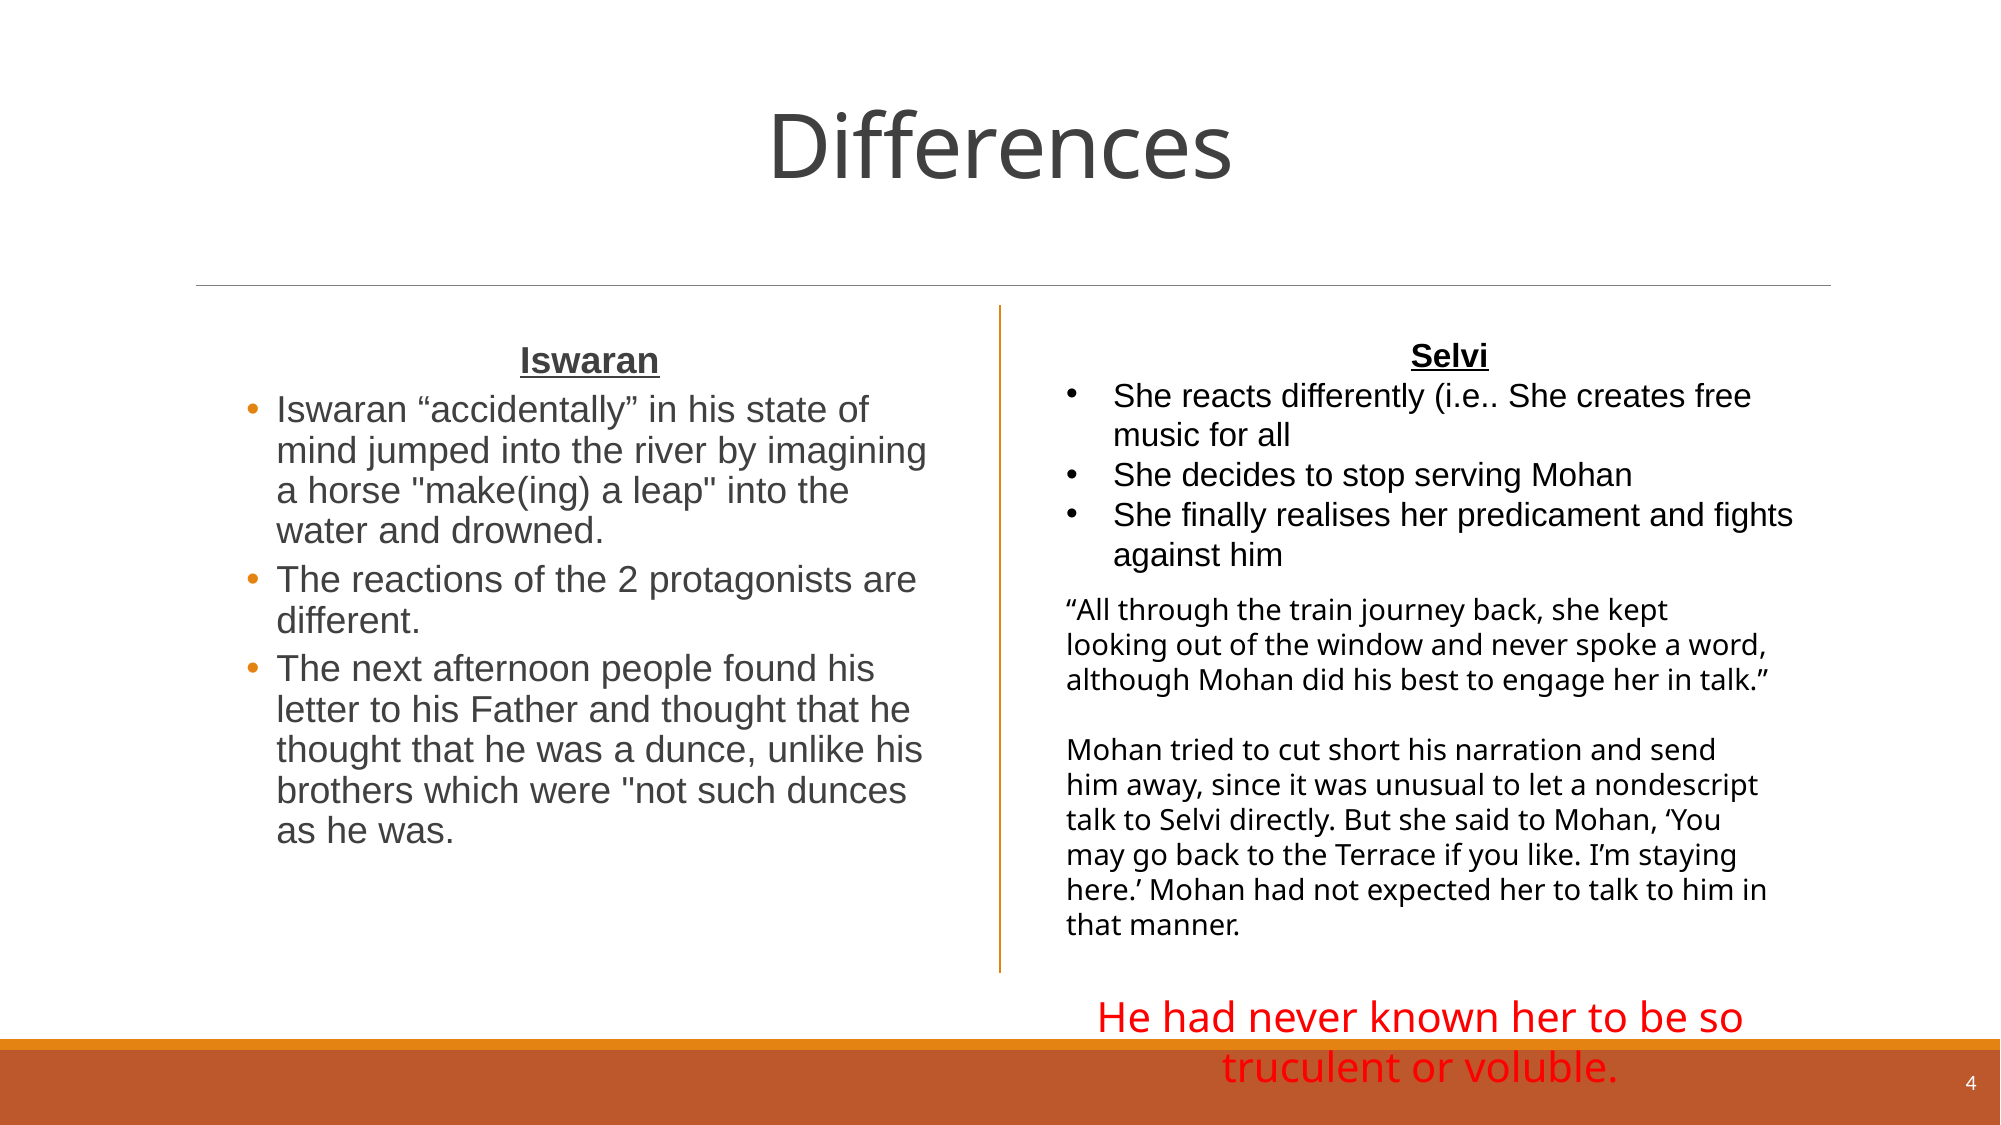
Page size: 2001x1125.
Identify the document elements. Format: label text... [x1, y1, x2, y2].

slide_number 4 [1871, 1038, 1992, 1125]
text_box “All through the train journey back, she kept looking out of the window and never spoke a word, although Mohan did his best to engage her in talk.” Mohan tried to cut short his narration and send him away, since it was unusual to let a nondescript talk to Selvi directly. But she said to Mohan, ‘You may go back to the Terrace if you like. I’m staying here.’ Mohan had not expected her to talk to him in that manner. He had never known her to be so truculent or voluble. [1051, 583, 1790, 1099]
title Differences [99, 45, 1900, 212]
list Iswaran Iswaran “accidentally” in his state of mind jumped into the river by imagining a horse "make(ing) a leap" into the water and drowned. The reactions of the 2 protagonists are different. The next afternoon people found his letter to his Father and thought that he thought that he was a dunce, unlike his brothers which were "not such dunces as he was. [198, 326, 949, 973]
text_box Selvi She reacts differently (i.e.. She creates free music for all She decides to stop serving Mohan She finally realises her predicament and fights against him [1051, 326, 1849, 581]
